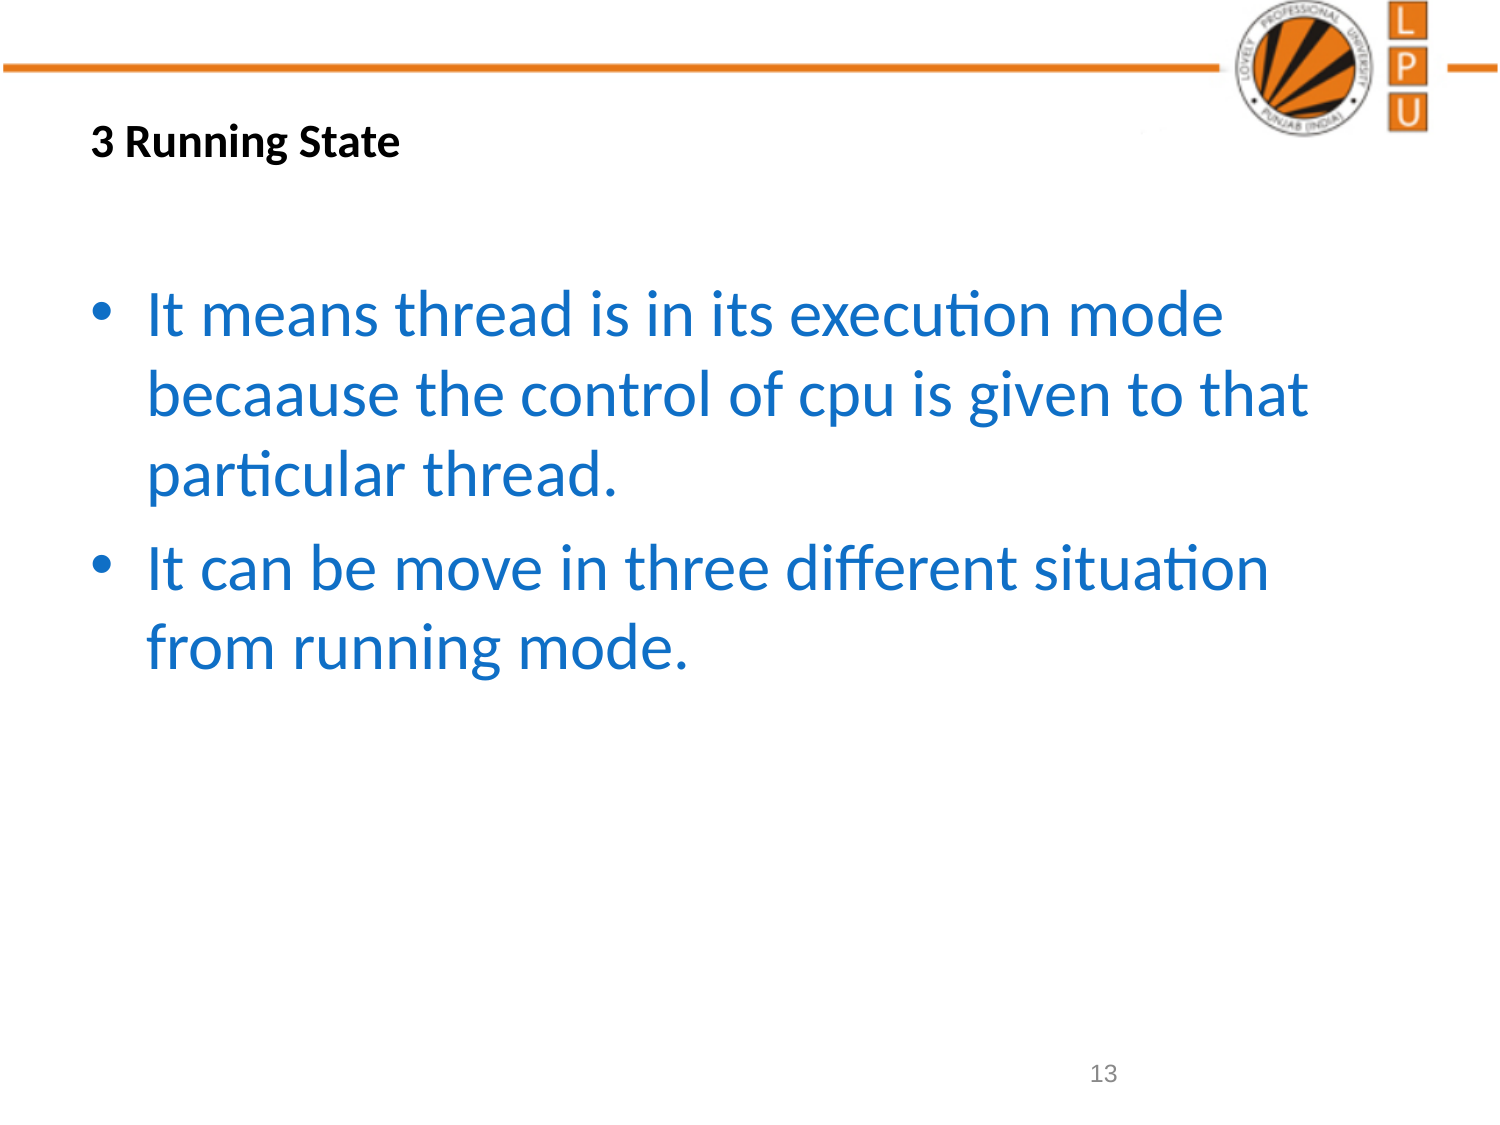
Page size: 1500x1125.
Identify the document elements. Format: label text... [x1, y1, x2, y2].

title 3 Running State [75, 45, 1425, 233]
list It means thread is in its execution mode becaause the control of cpu is given to that particular thread. It can be move in three different situation from running mode. [75, 262, 1425, 1005]
picture [3, 0, 1500, 155]
slide_number 13 [1074, 1042, 1425, 1103]
